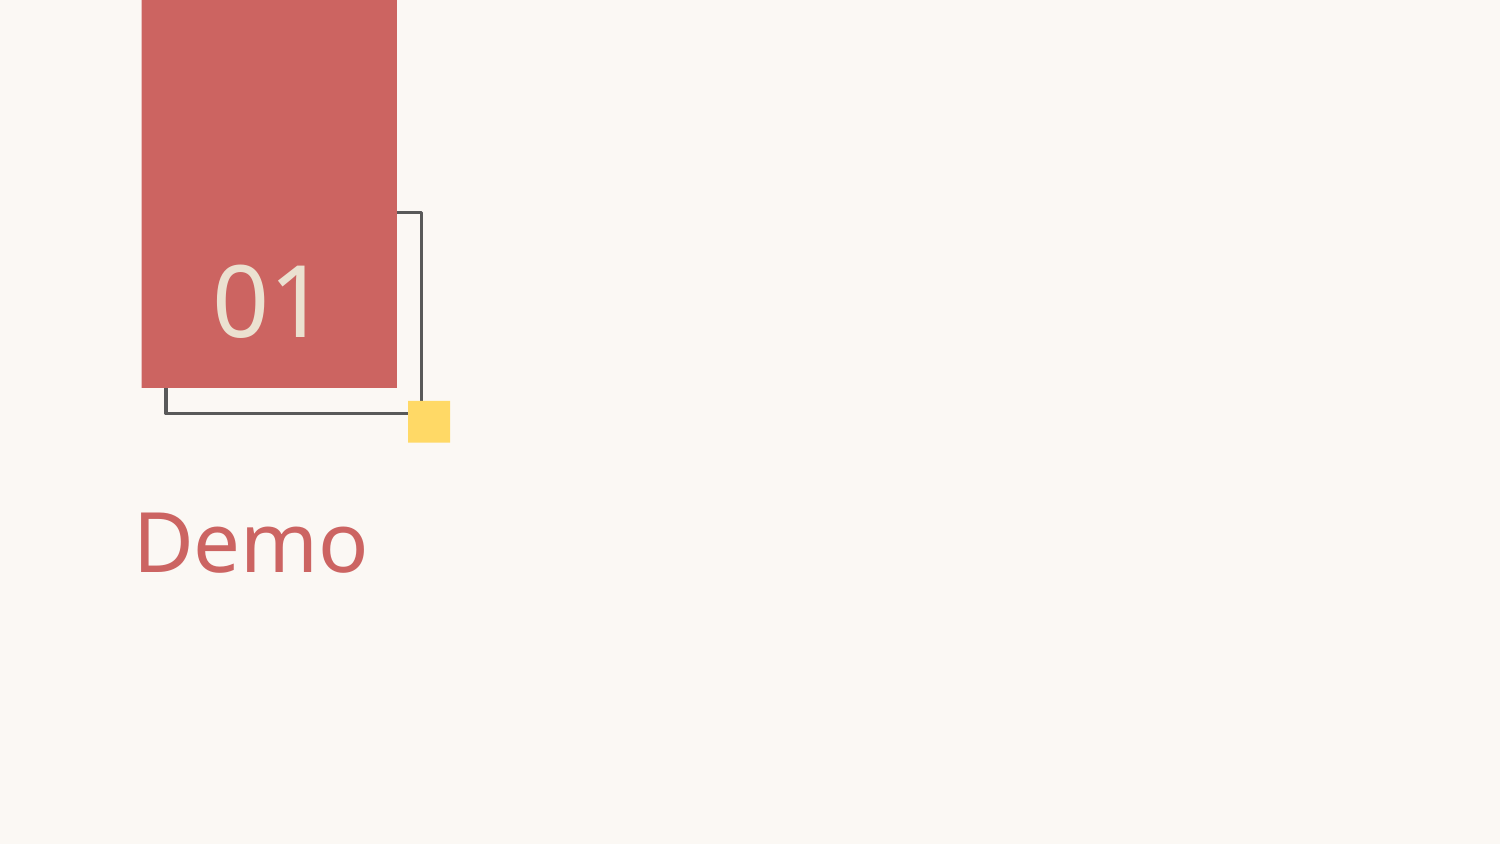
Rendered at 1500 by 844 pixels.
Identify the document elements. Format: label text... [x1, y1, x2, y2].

title 01 [108, 212, 431, 373]
title Demo [118, 474, 1028, 608]
